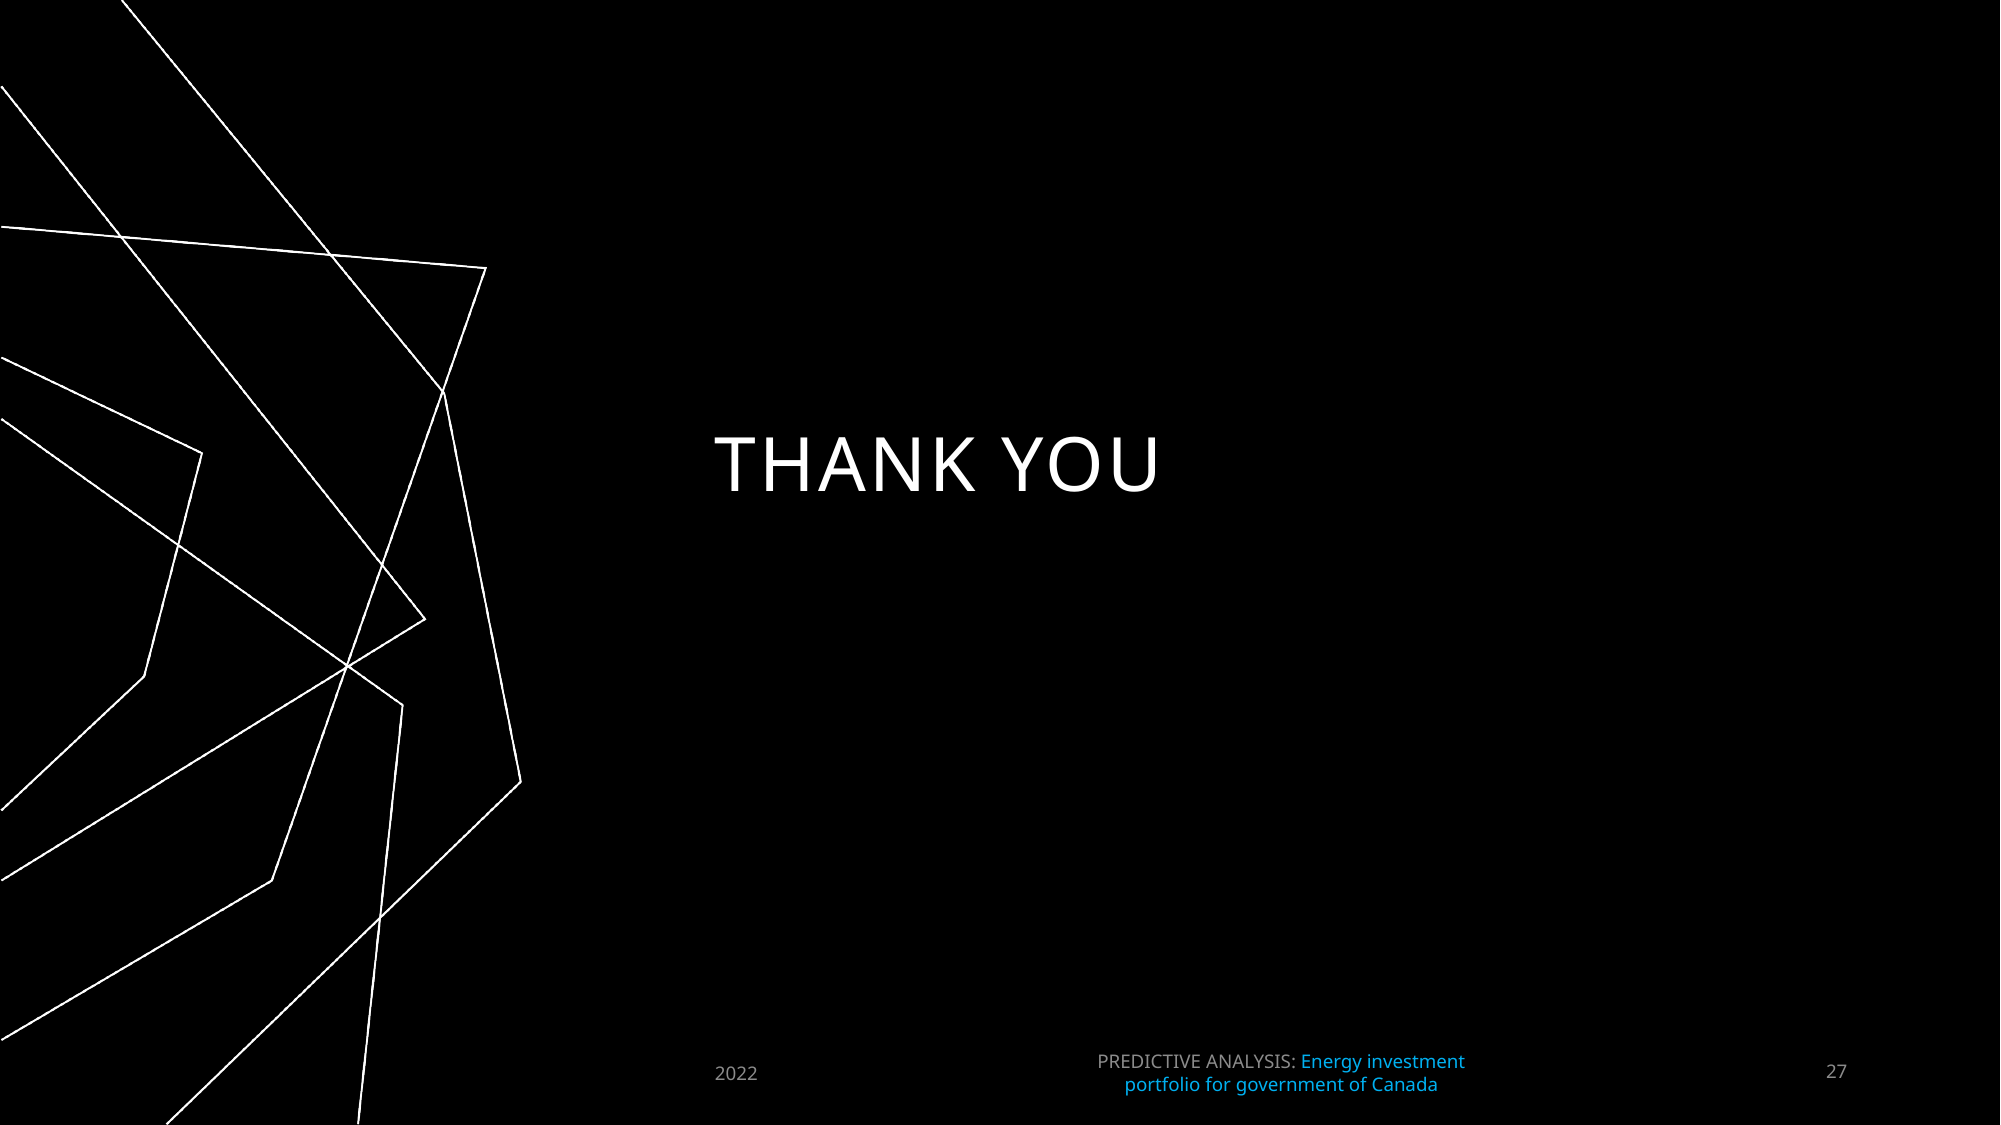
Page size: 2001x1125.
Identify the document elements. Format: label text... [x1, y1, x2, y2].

footer PREDICTIVE ANALYSIS: Energy investment portfolio for government of Canada [1062, 1042, 1500, 1103]
slide_number 2022 [699, 1042, 992, 1103]
picture [0, 0, 522, 1125]
slide_number 27 [1571, 1042, 1863, 1103]
title THANK YOU [699, 265, 1386, 516]
